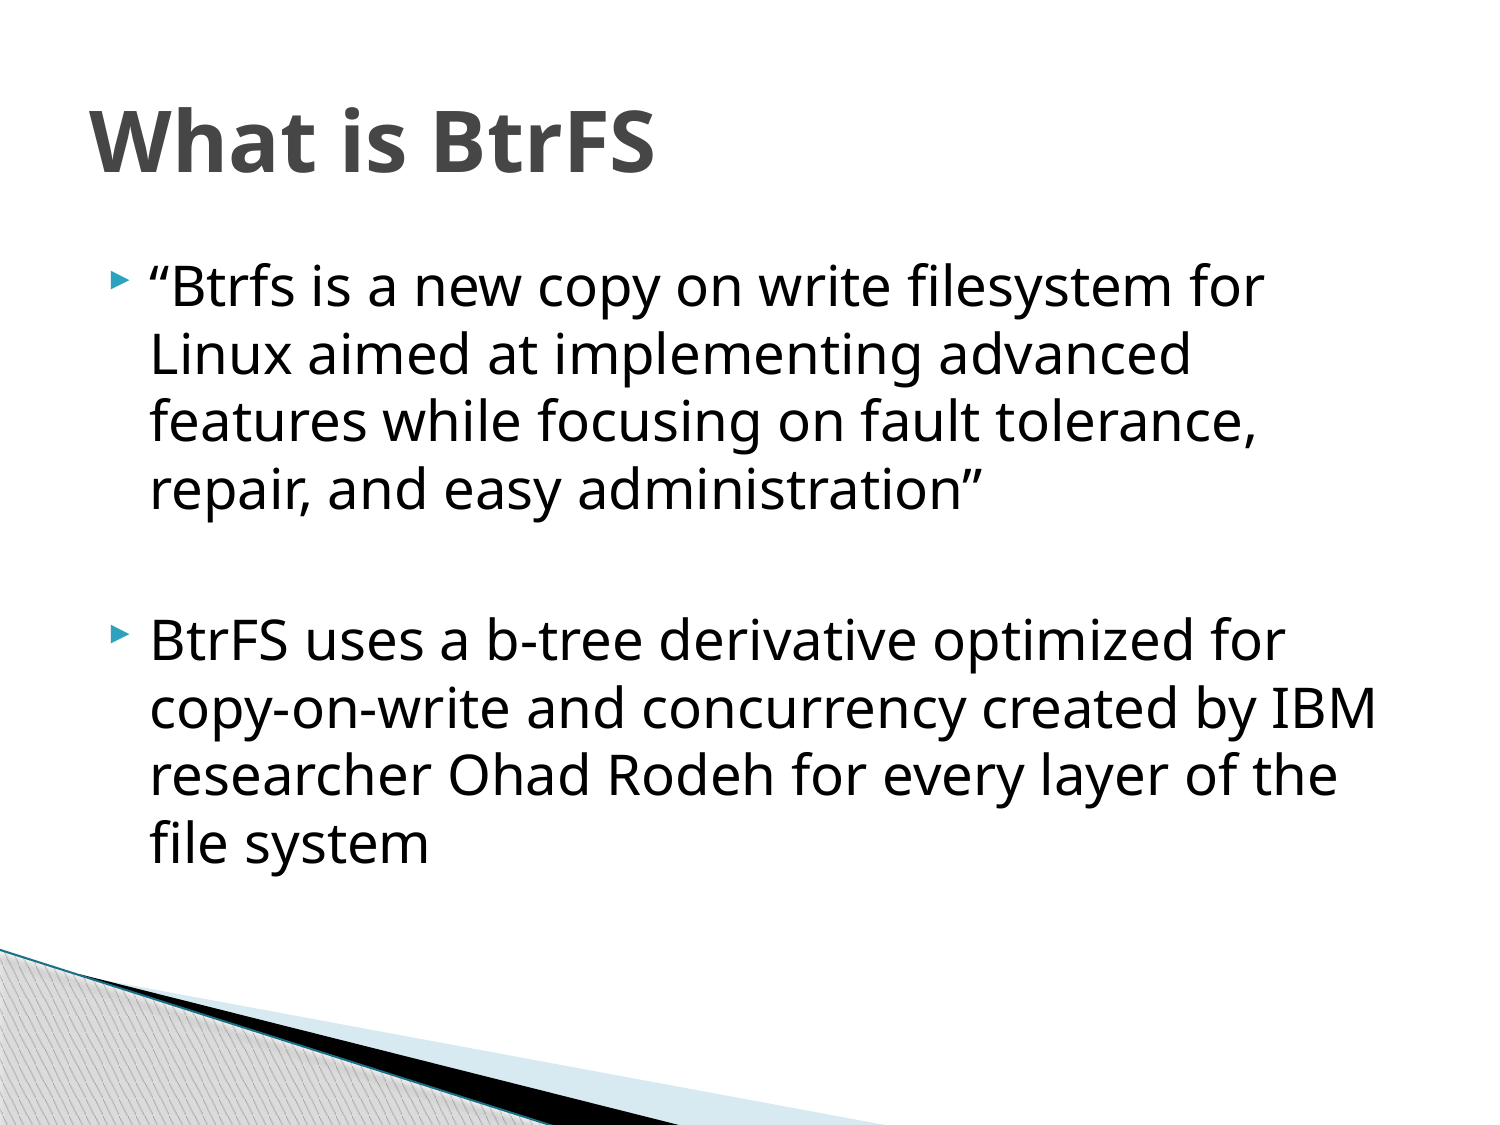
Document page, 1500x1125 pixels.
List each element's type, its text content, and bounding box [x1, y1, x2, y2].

title What is BtrFS [75, 45, 1425, 233]
list “Btrfs is a new copy on write filesystem for Linux aimed at implementing advanced features while focusing on fault tolerance, repair, and easy administration” BtrFS uses a b-tree derivative optimized for copy-on-write and concurrency created by IBM researcher Ohad Rodeh for every layer of the file system [75, 243, 1425, 986]
